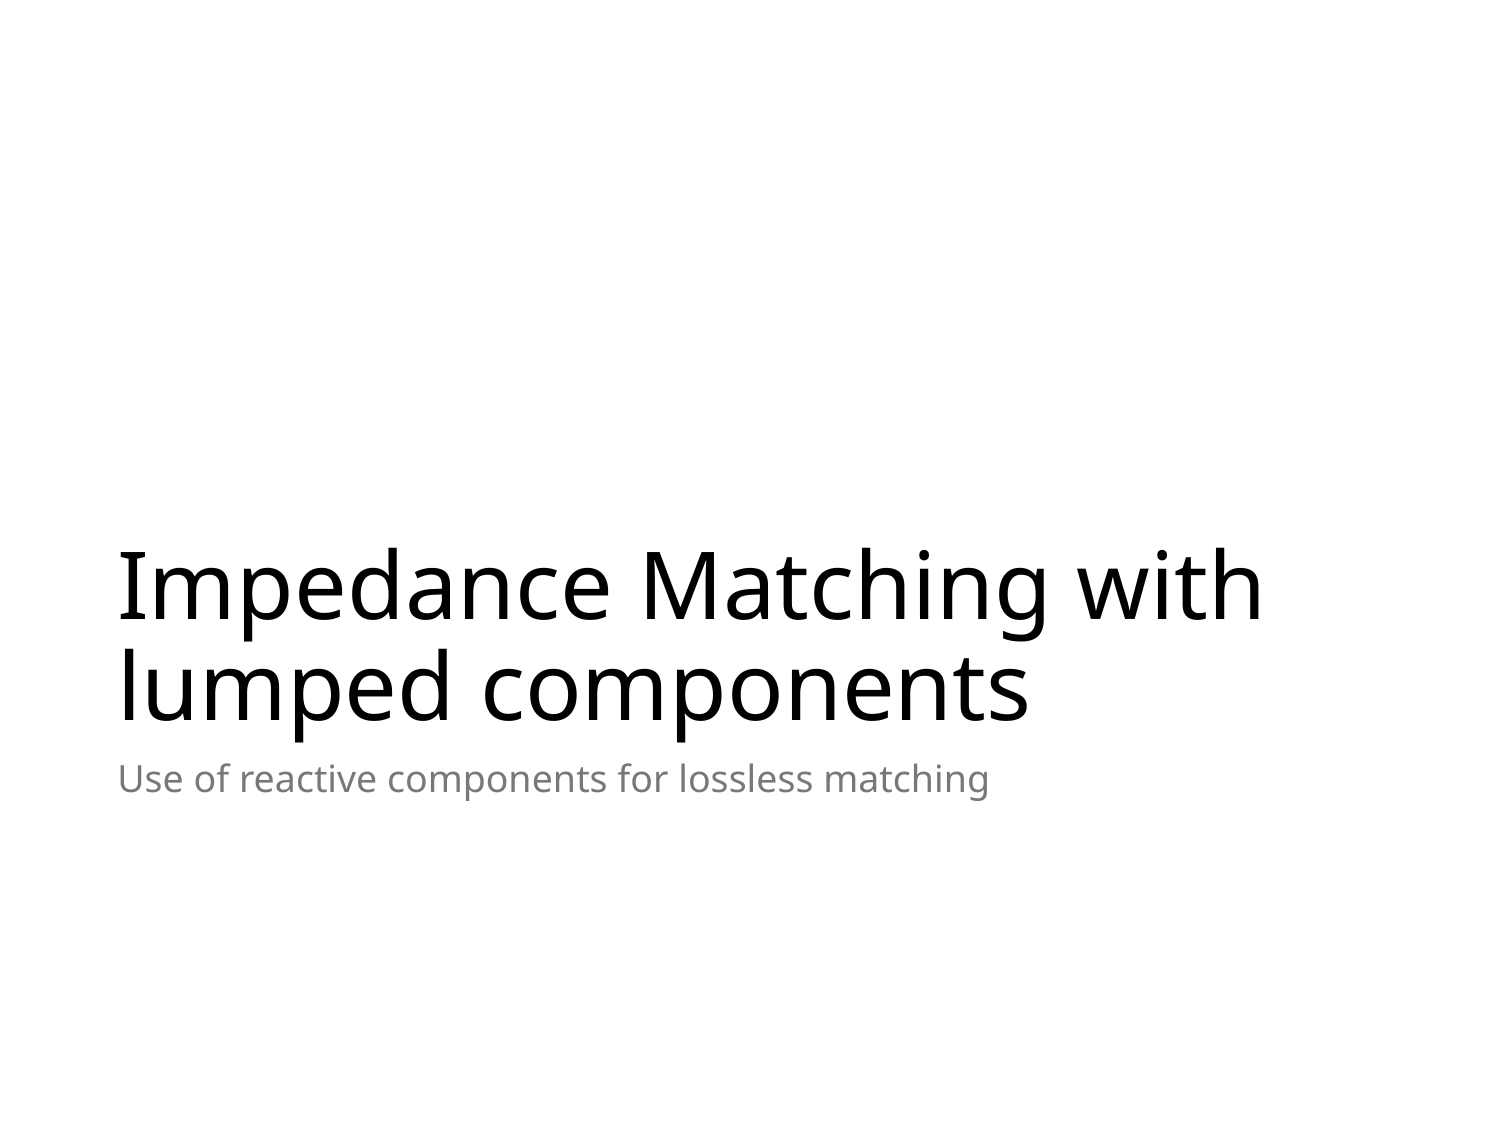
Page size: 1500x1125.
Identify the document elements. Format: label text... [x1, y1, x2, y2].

list Use of reactive components for lossless matching [102, 752, 1397, 999]
title Impedance Matching with lumped components [102, 280, 1397, 749]
